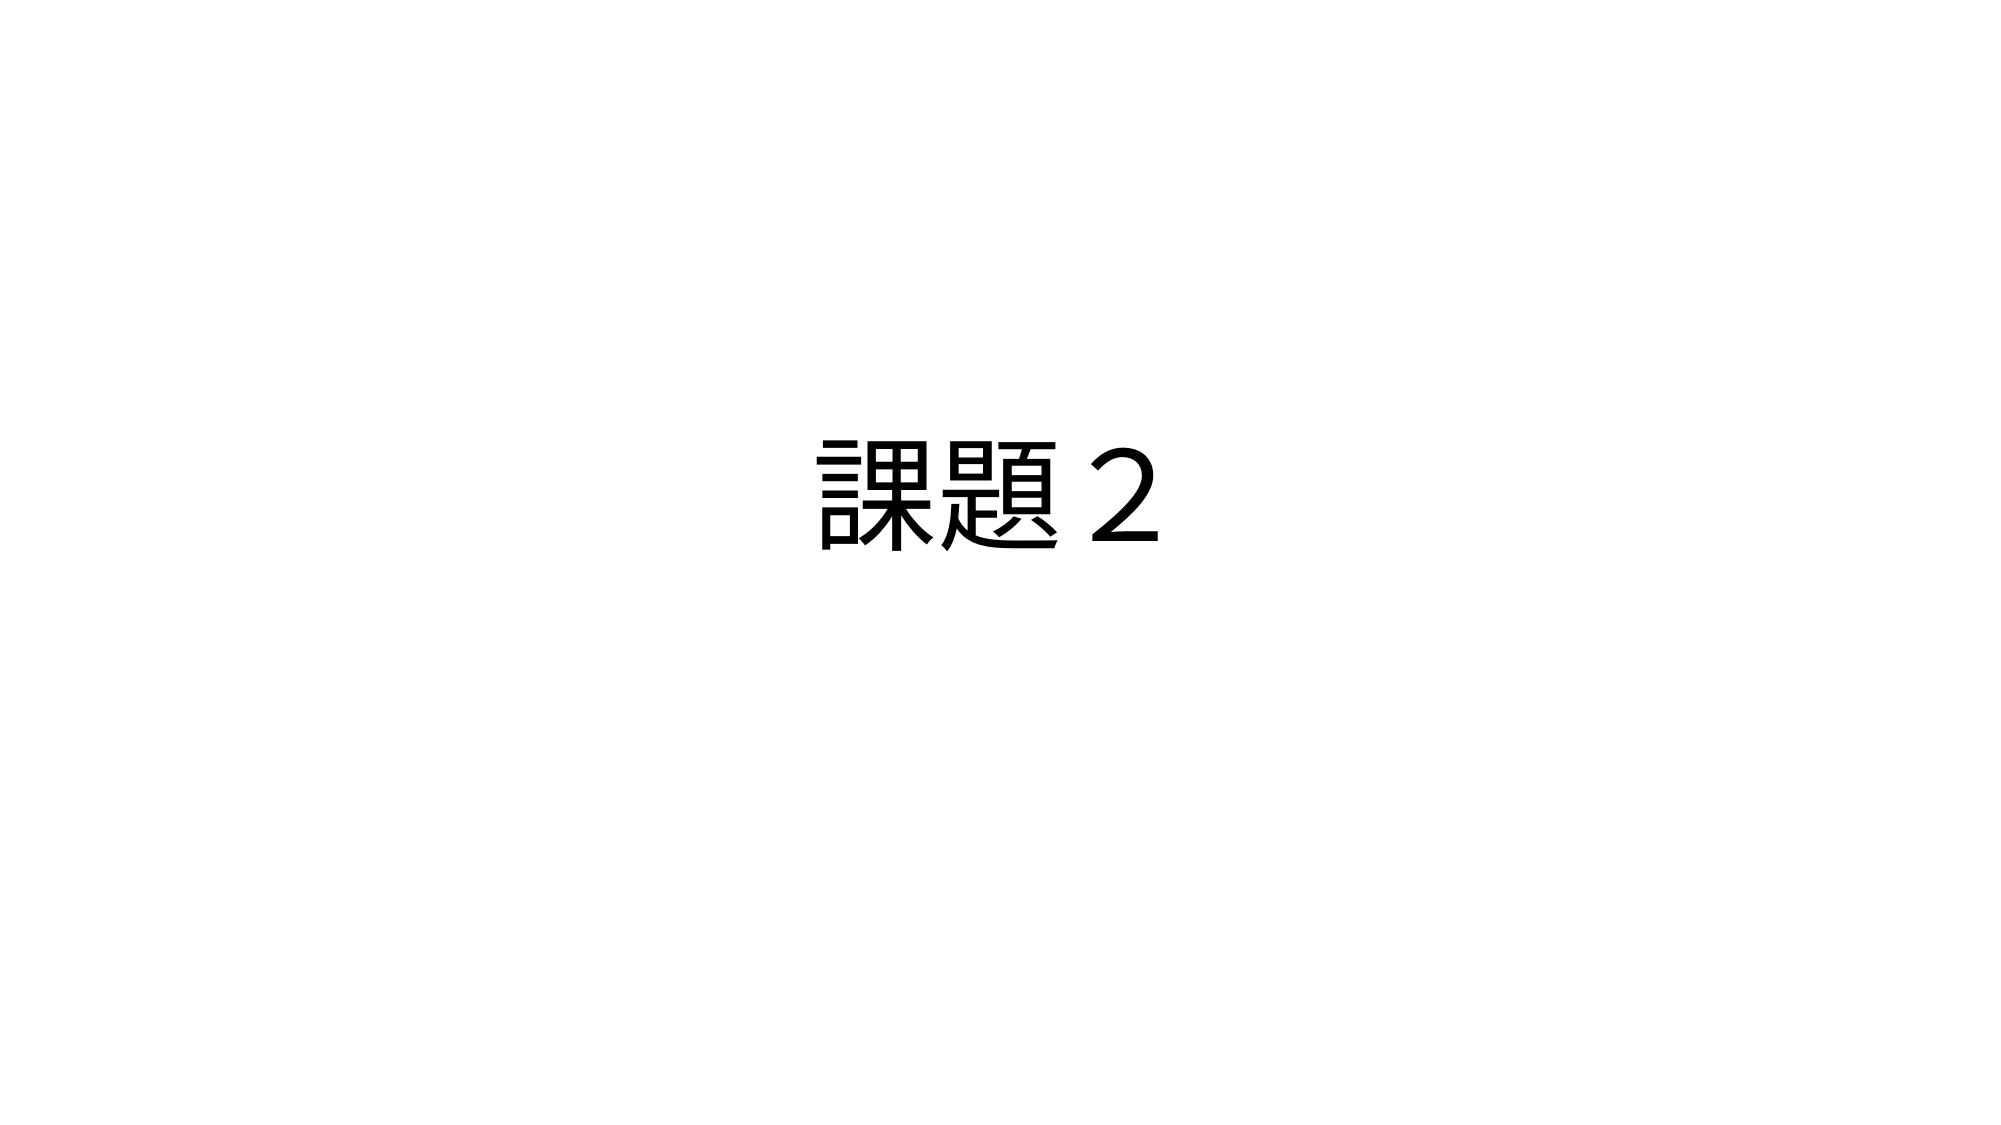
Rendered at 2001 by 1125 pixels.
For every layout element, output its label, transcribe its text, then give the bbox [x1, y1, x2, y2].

title 課題２ [249, 184, 1750, 576]
